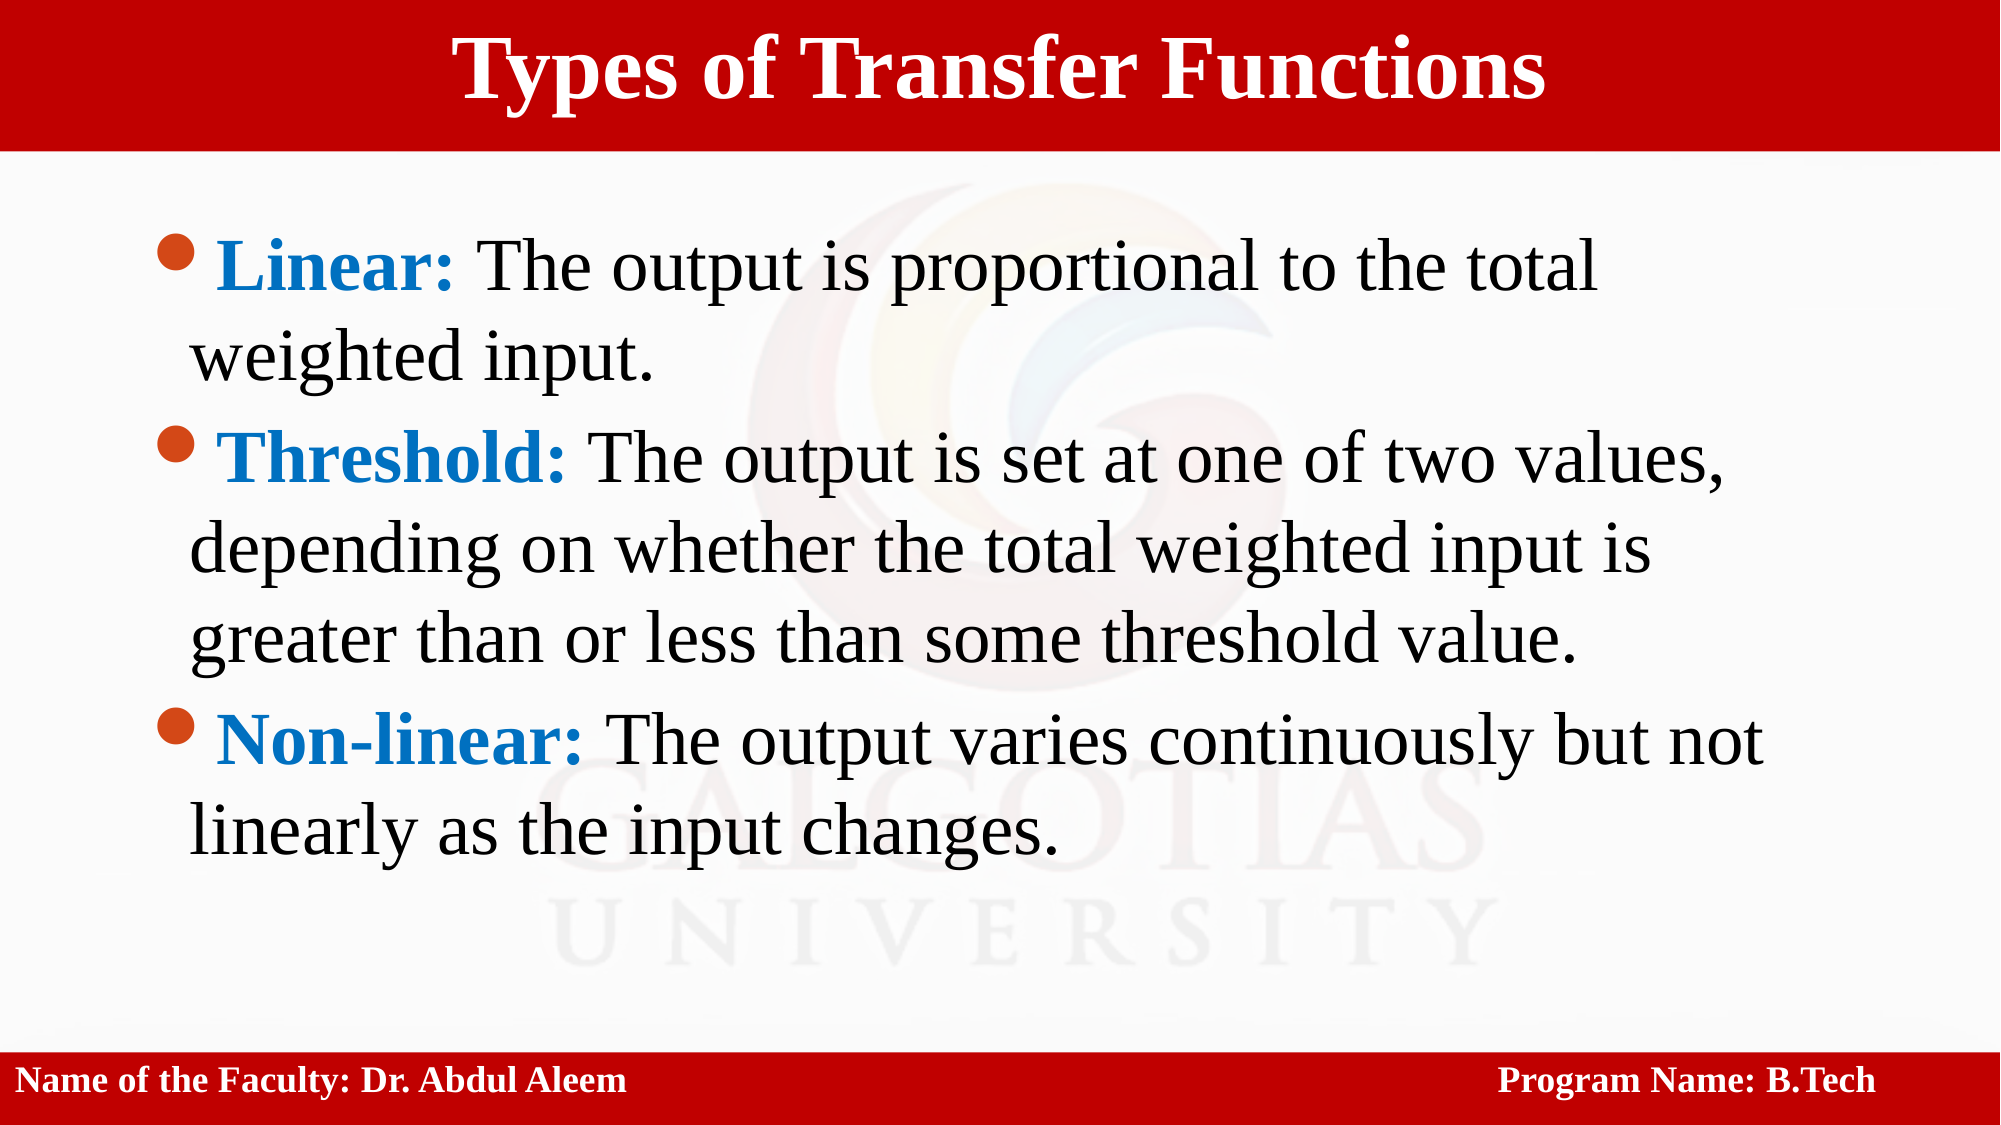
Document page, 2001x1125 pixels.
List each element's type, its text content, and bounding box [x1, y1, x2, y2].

text_box Types of Transfer Functions [0, 0, 2000, 152]
list Linear: The output is proportional to the total weighted input. Threshold: The output is set at one of two values, depending on whether the total weighted input is greater than or less than some threshold value. Non‐linear: The output varies continuously but not linearly as the input changes. [137, 208, 1863, 1014]
text_box Name of the Faculty: Dr. Abdul Aleem Program Name: B.Tech [0, 1052, 2000, 1125]
